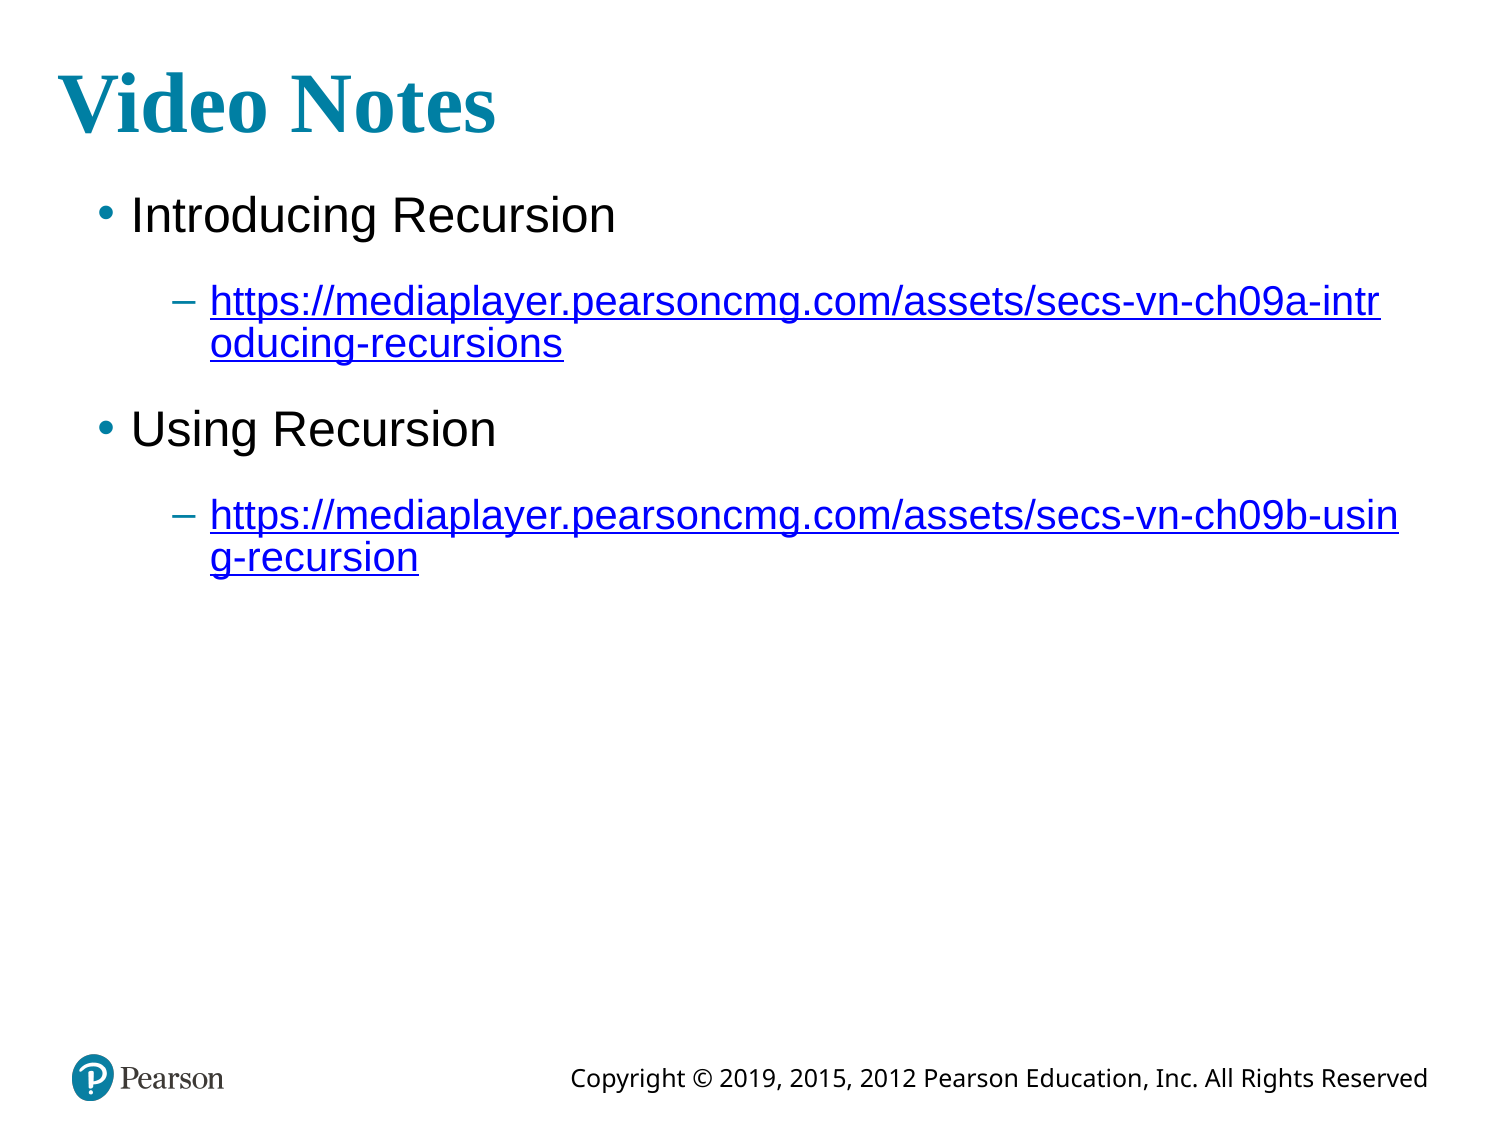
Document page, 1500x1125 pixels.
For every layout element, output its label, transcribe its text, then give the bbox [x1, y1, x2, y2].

picture [72, 1054, 88, 1070]
picture [98, 1054, 224, 1101]
title Video Notes [41, 30, 1440, 166]
picture [72, 1087, 83, 1101]
list Introducing Recursion https://mediaplayer.pearsoncmg.com/assets/secs-vn-ch09a-introducing-recursions Using Recursion https://mediaplayer.pearsoncmg.com/assets/secs-vn-ch09b-using-recursion [65, 167, 1417, 1034]
picture [80, 1063, 106, 1088]
